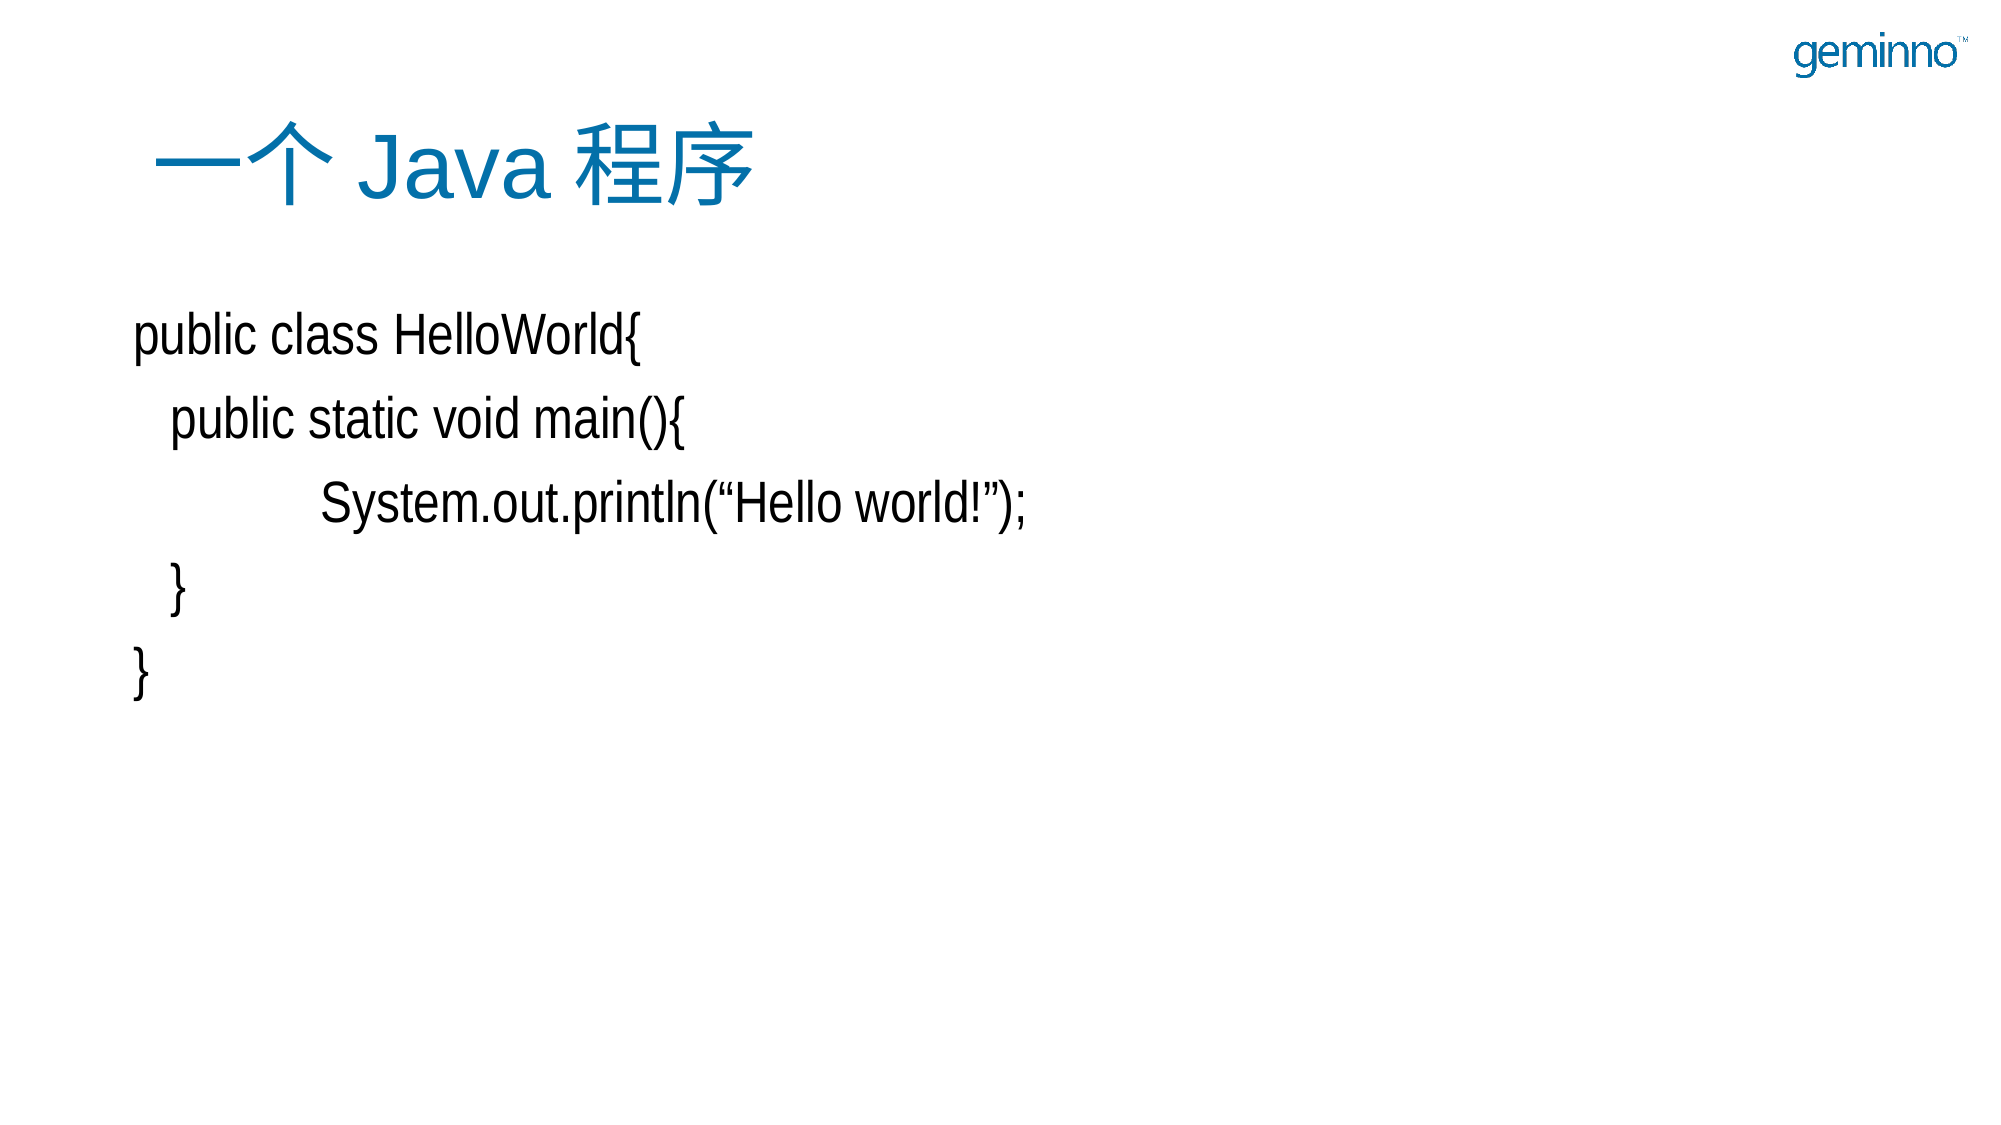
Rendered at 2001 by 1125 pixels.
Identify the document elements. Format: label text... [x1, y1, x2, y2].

list public class HelloWorld{ public static void main(){ System.out.println(“Hello world!”); } } [118, 296, 1882, 1000]
picture [1794, 32, 1968, 78]
picture [1799, 46, 1812, 63]
title 一个Java程序 [137, 59, 1413, 278]
picture [1794, 62, 1811, 78]
